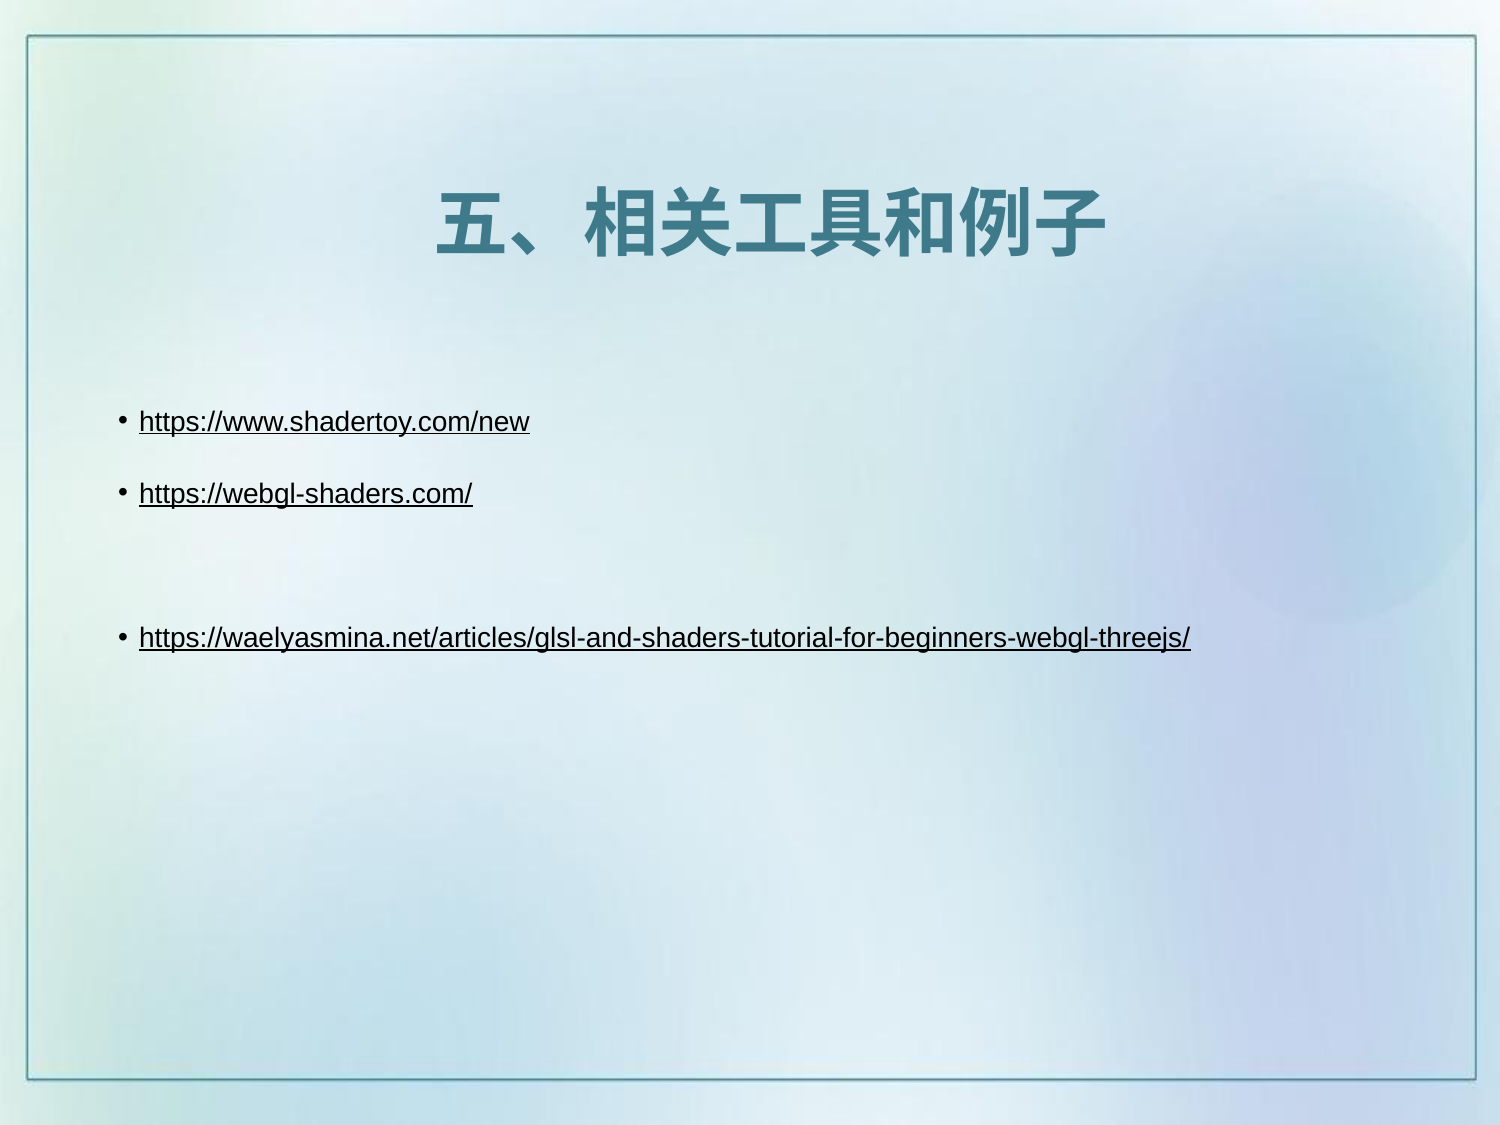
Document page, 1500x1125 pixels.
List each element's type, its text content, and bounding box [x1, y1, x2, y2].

text_box 五、相关工具和例子 [272, 149, 1270, 273]
list https://www.shadertoy.com/new https://webgl-shaders.com/ https://waelyasmina.net/articles/glsl-and-shaders-tutorial-for-beginners-webgl-threejs/ [103, 388, 1397, 924]
picture [0, 0, 1500, 1125]
